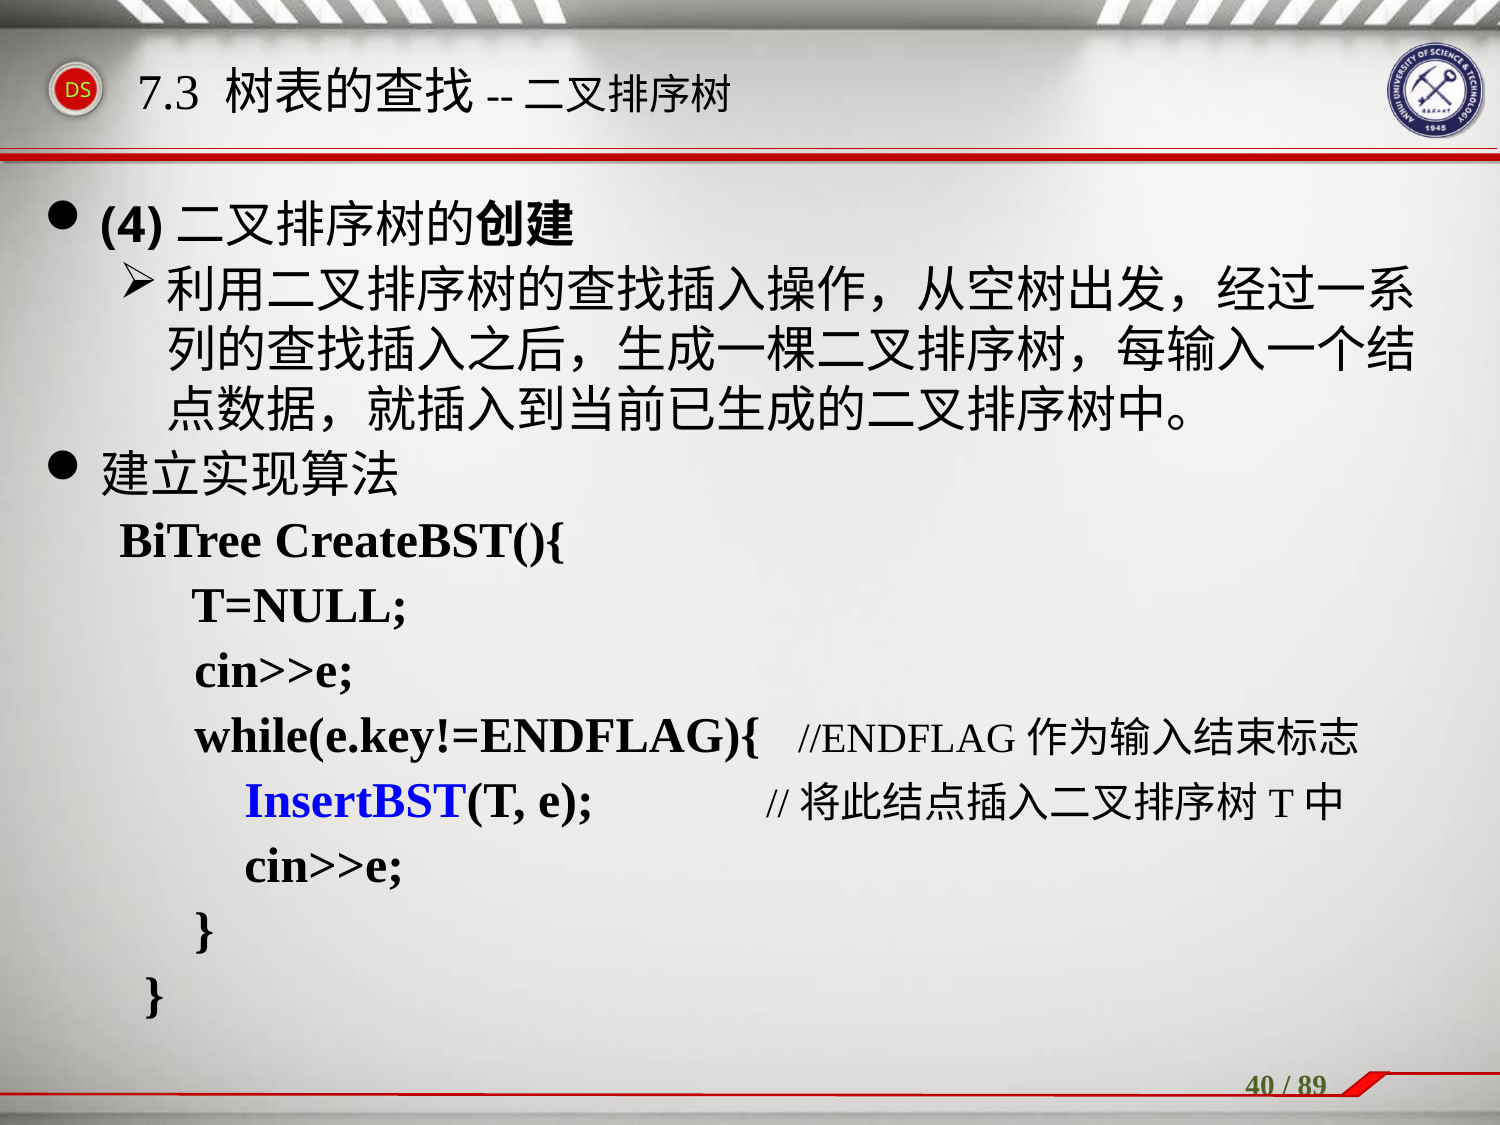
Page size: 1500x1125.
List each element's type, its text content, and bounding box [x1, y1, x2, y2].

picture [0, 0, 1500, 153]
picture [1308, 1083, 1321, 1094]
picture [1323, 1083, 1353, 1094]
title 7.3 树表的查找--二叉排序树 [121, 42, 1377, 138]
picture [0, 1075, 1500, 1125]
picture [1257, 1083, 1263, 1094]
picture [1284, 1083, 1301, 1094]
picture [0, 161, 1500, 1094]
list (4)二叉排序树的创建 利用二叉排序树的查找插入操作，从空树出发，经过一系列的查找插入之后，生成一棵二叉排序树，每输入一个结点数据，就插入到当前已生成的二叉排序树中。 建立实现算法 BiTree CreateBST(){ T=NULL; cin>>e; while(e.key!=ENDFLAG){ //ENDFLAG作为输入结束标志 InsertBST(T, e); //将此结点插入二叉排序树T中 cin>>e; } } [29, 184, 1471, 1083]
picture [1302, 1086, 1307, 1094]
picture [1271, 1083, 1286, 1094]
picture [1265, 1083, 1269, 1094]
